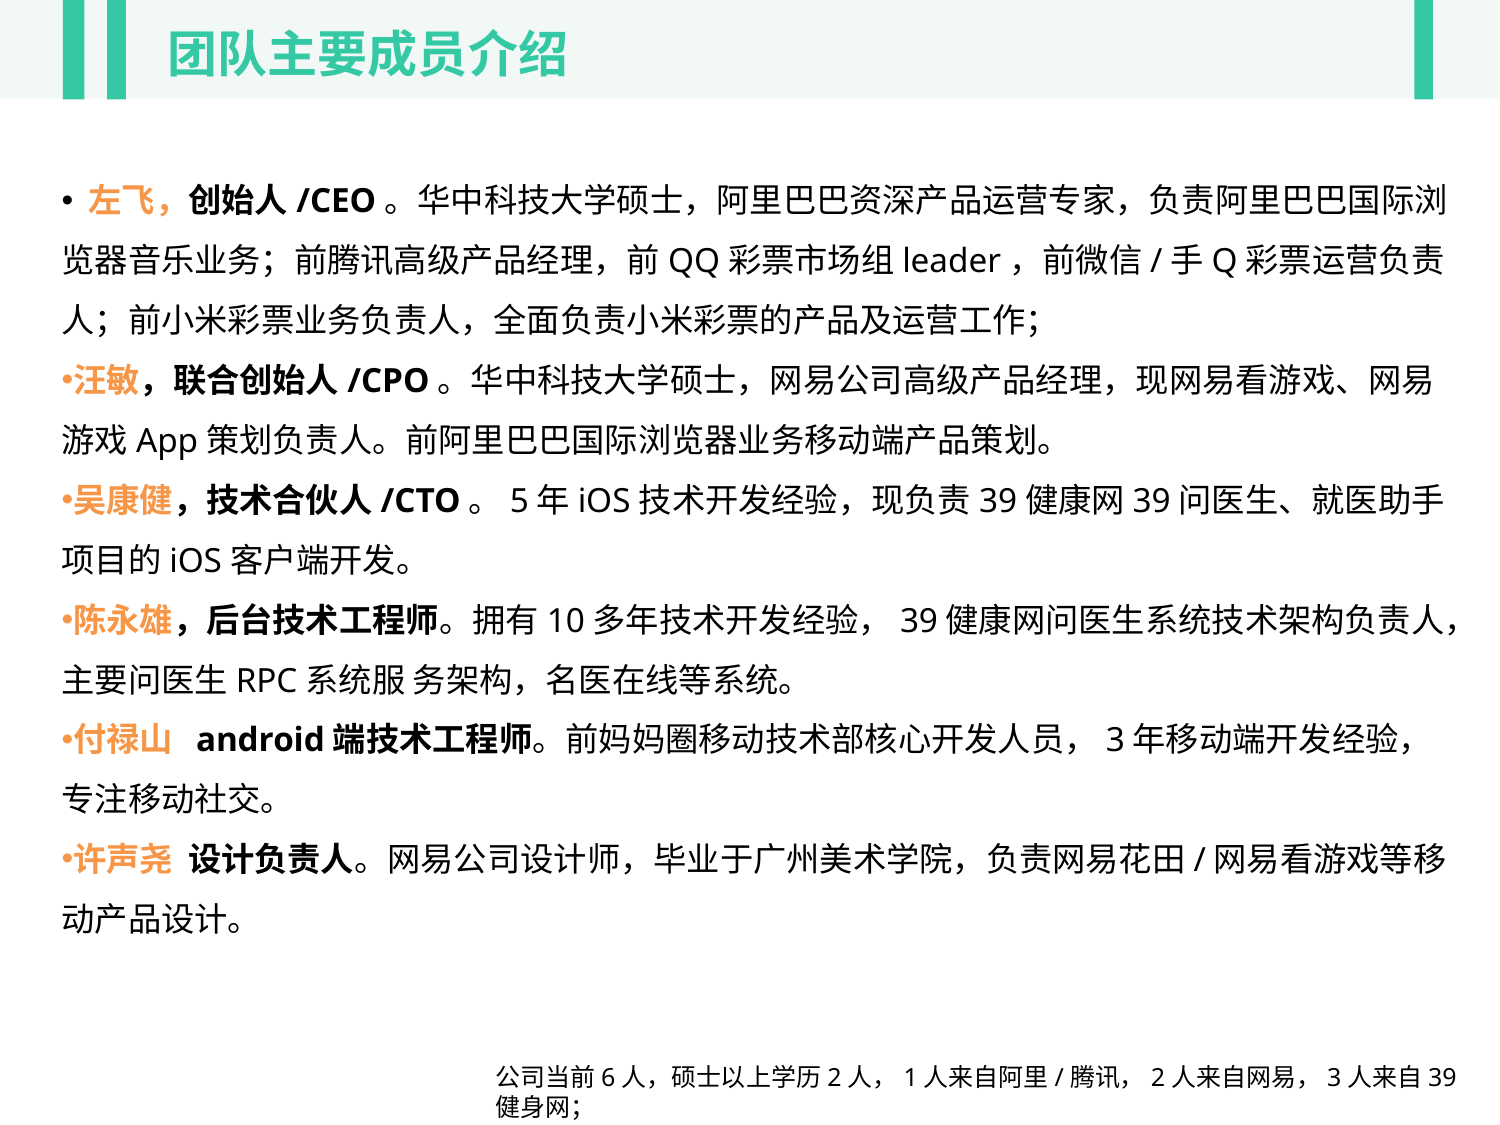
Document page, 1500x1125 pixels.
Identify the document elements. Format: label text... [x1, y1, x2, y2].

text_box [0, 0, 1500, 100]
text_box 公司当前6人，硕士以上学历2人，1人来自阿里/腾讯，2人来自网易，3人来自39健身网； [480, 1054, 1500, 1125]
text_box 左飞，创始人/CEO。华中科技大学硕士，阿里巴巴资深产品运营专家，负责阿里巴巴国际浏览器音乐业务；前腾讯高级产品经理，前QQ彩票市场组leader，前微信/手Q彩票运营负责人；前小米彩票业务负责人，全面负责小米彩票的产品及运营工作； 汪敏，联合创始人/CPO。华中科技大学硕士，网易公司高级产品经理，现网易看游戏、网易游戏App策划负责人。前阿里巴巴国际浏览器业务移动端产品策划。 吴康健，技术合伙人/CTO。5年iOS技术开发经验，现负责39健康网39问医生、就医助手项目的iOS客户端开发。 陈永雄，后台技术工程师。拥有10多年技术开发经验，39健康网问医生系统技术架构负责人，主要问医生RPC系统服 务架构，名医在线等系统。 付禄山 android端技术工程师。前妈妈圈移动技术部核心开发人员，3年移动端开发经验，专注移动社交。 许声尧 设计负责人。网易公司设计师，毕业于广州美术学院，负责网易花田/网易看游戏等移动产品设计。 [46, 152, 1477, 946]
